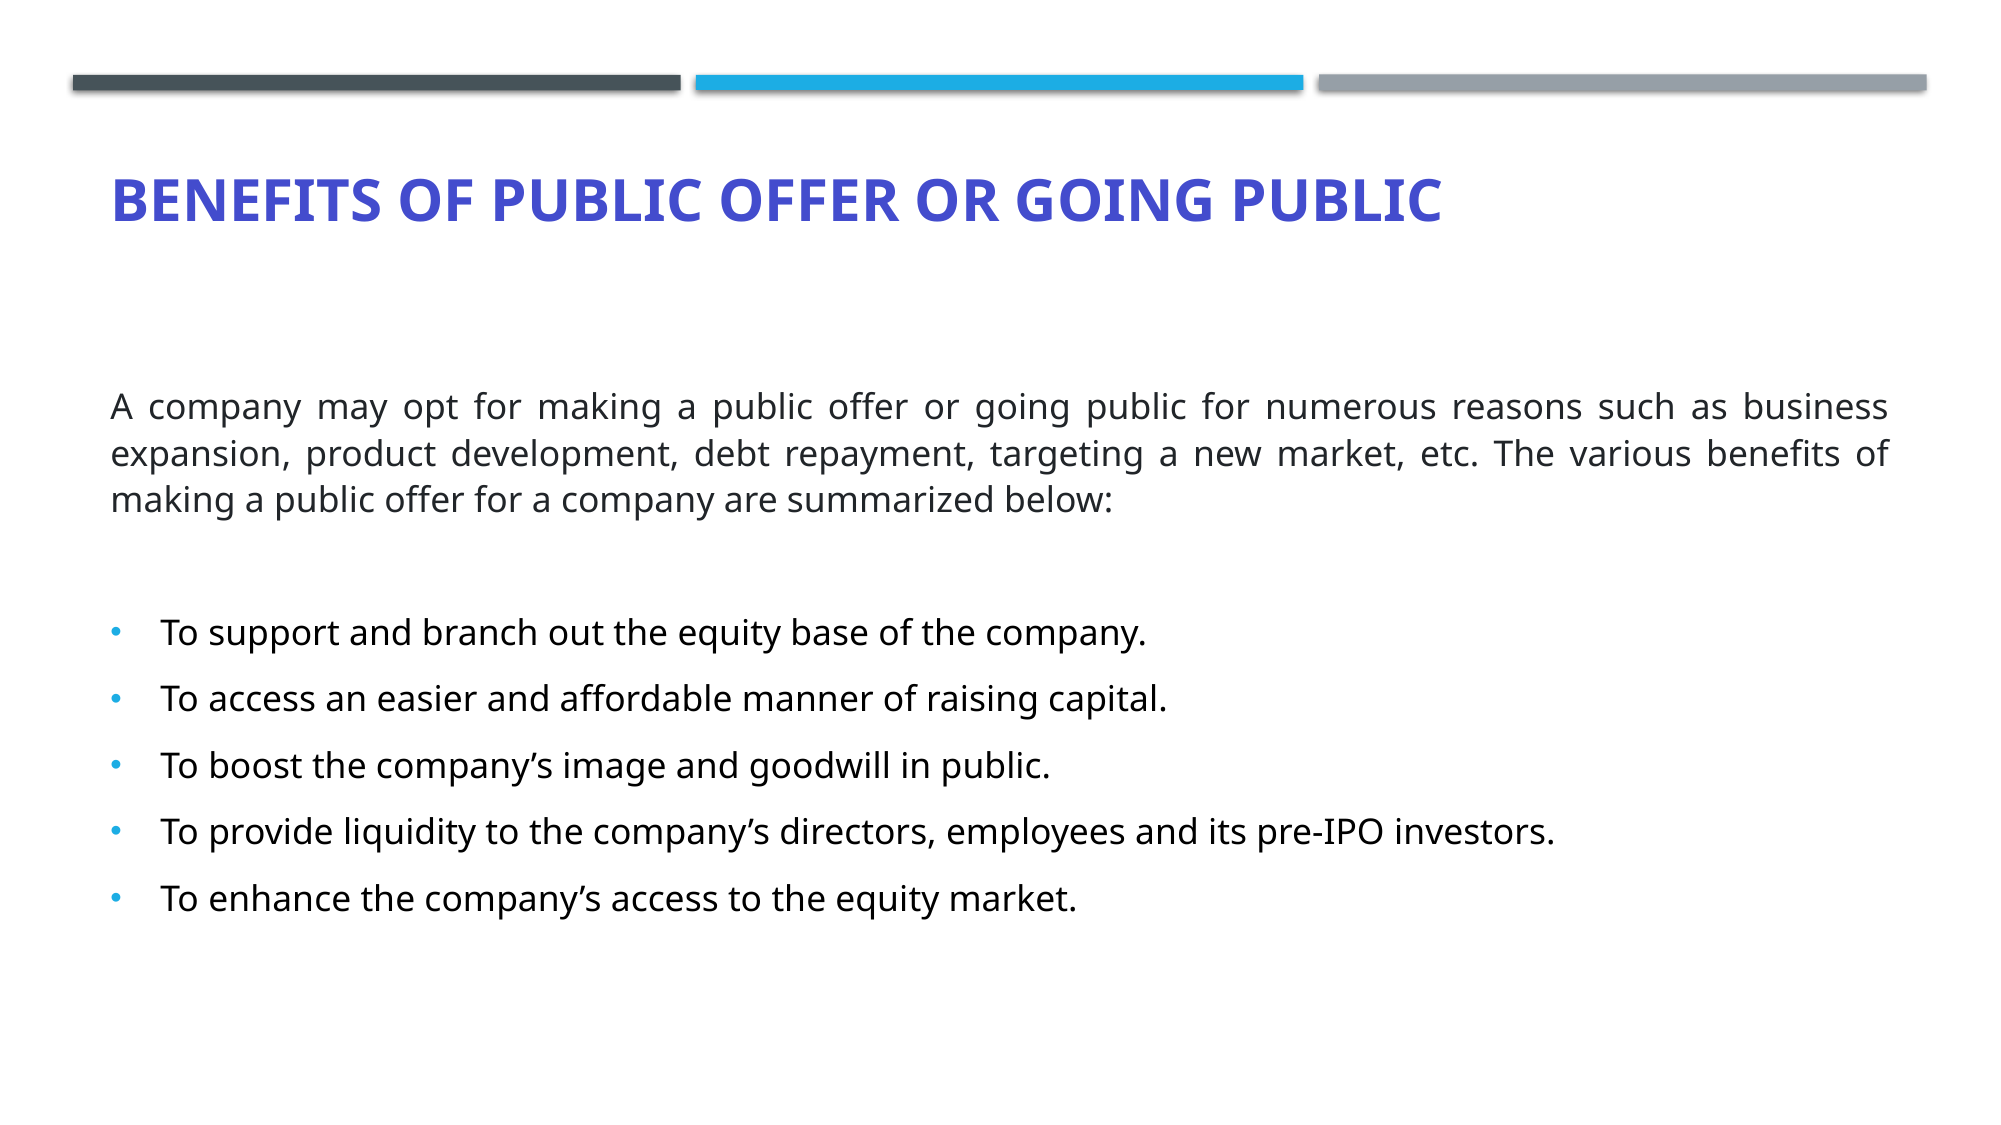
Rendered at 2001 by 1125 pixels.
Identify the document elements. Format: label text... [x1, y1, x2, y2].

title Benefits of Public Offer or Going Public [95, 115, 1905, 311]
list A company may opt for making a public offer or going public for numerous reasons such as business expansion, product development, debt repayment, targeting a new market, etc. The various benefits of making a public offer for a company are summarized below: To support and branch out the equity base of the company. To access an easier and affordable manner of raising capital. To boost the company’s image and goodwill in public. To provide liquidity to the company’s directors, employees and its pre-IPO investors. To enhance the company’s access to the equity market. [95, 383, 1905, 981]
